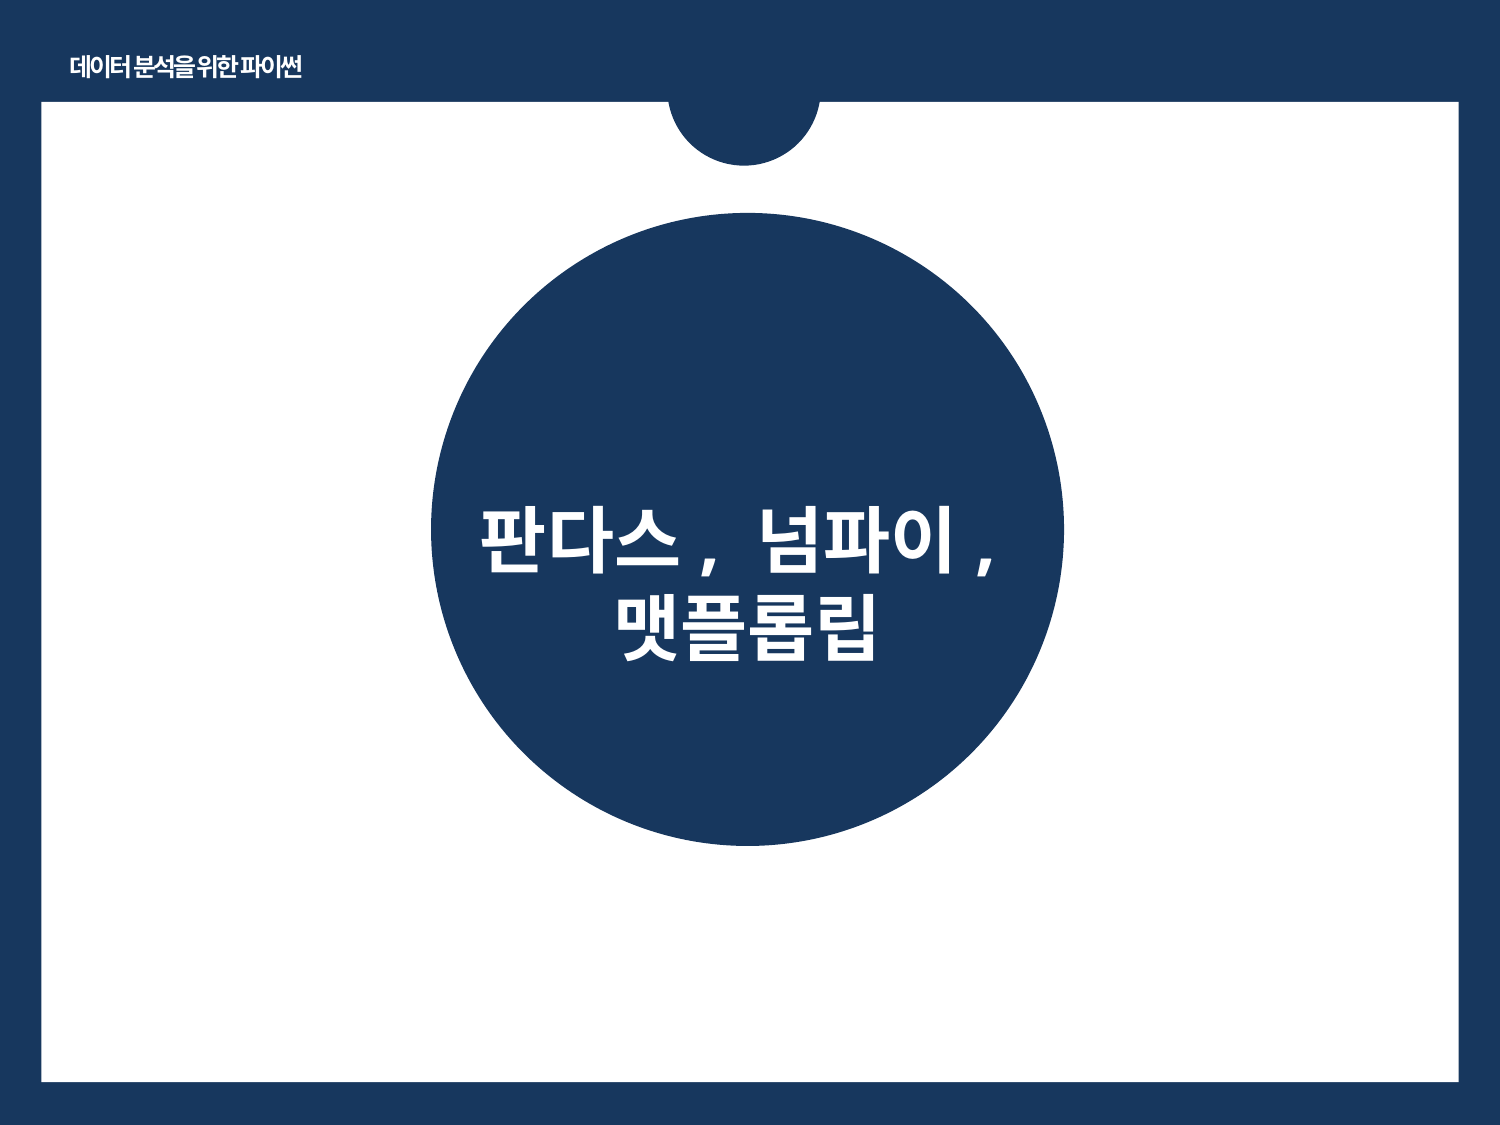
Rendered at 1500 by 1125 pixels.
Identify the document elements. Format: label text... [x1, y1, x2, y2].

text_box [465, 678, 1030, 849]
text_box 판다스, 넘파이, 맷플롭립 [431, 487, 1064, 678]
text_box 데이터 분석을 위한 파이썬 [55, 44, 319, 90]
text_box [431, 210, 1064, 487]
